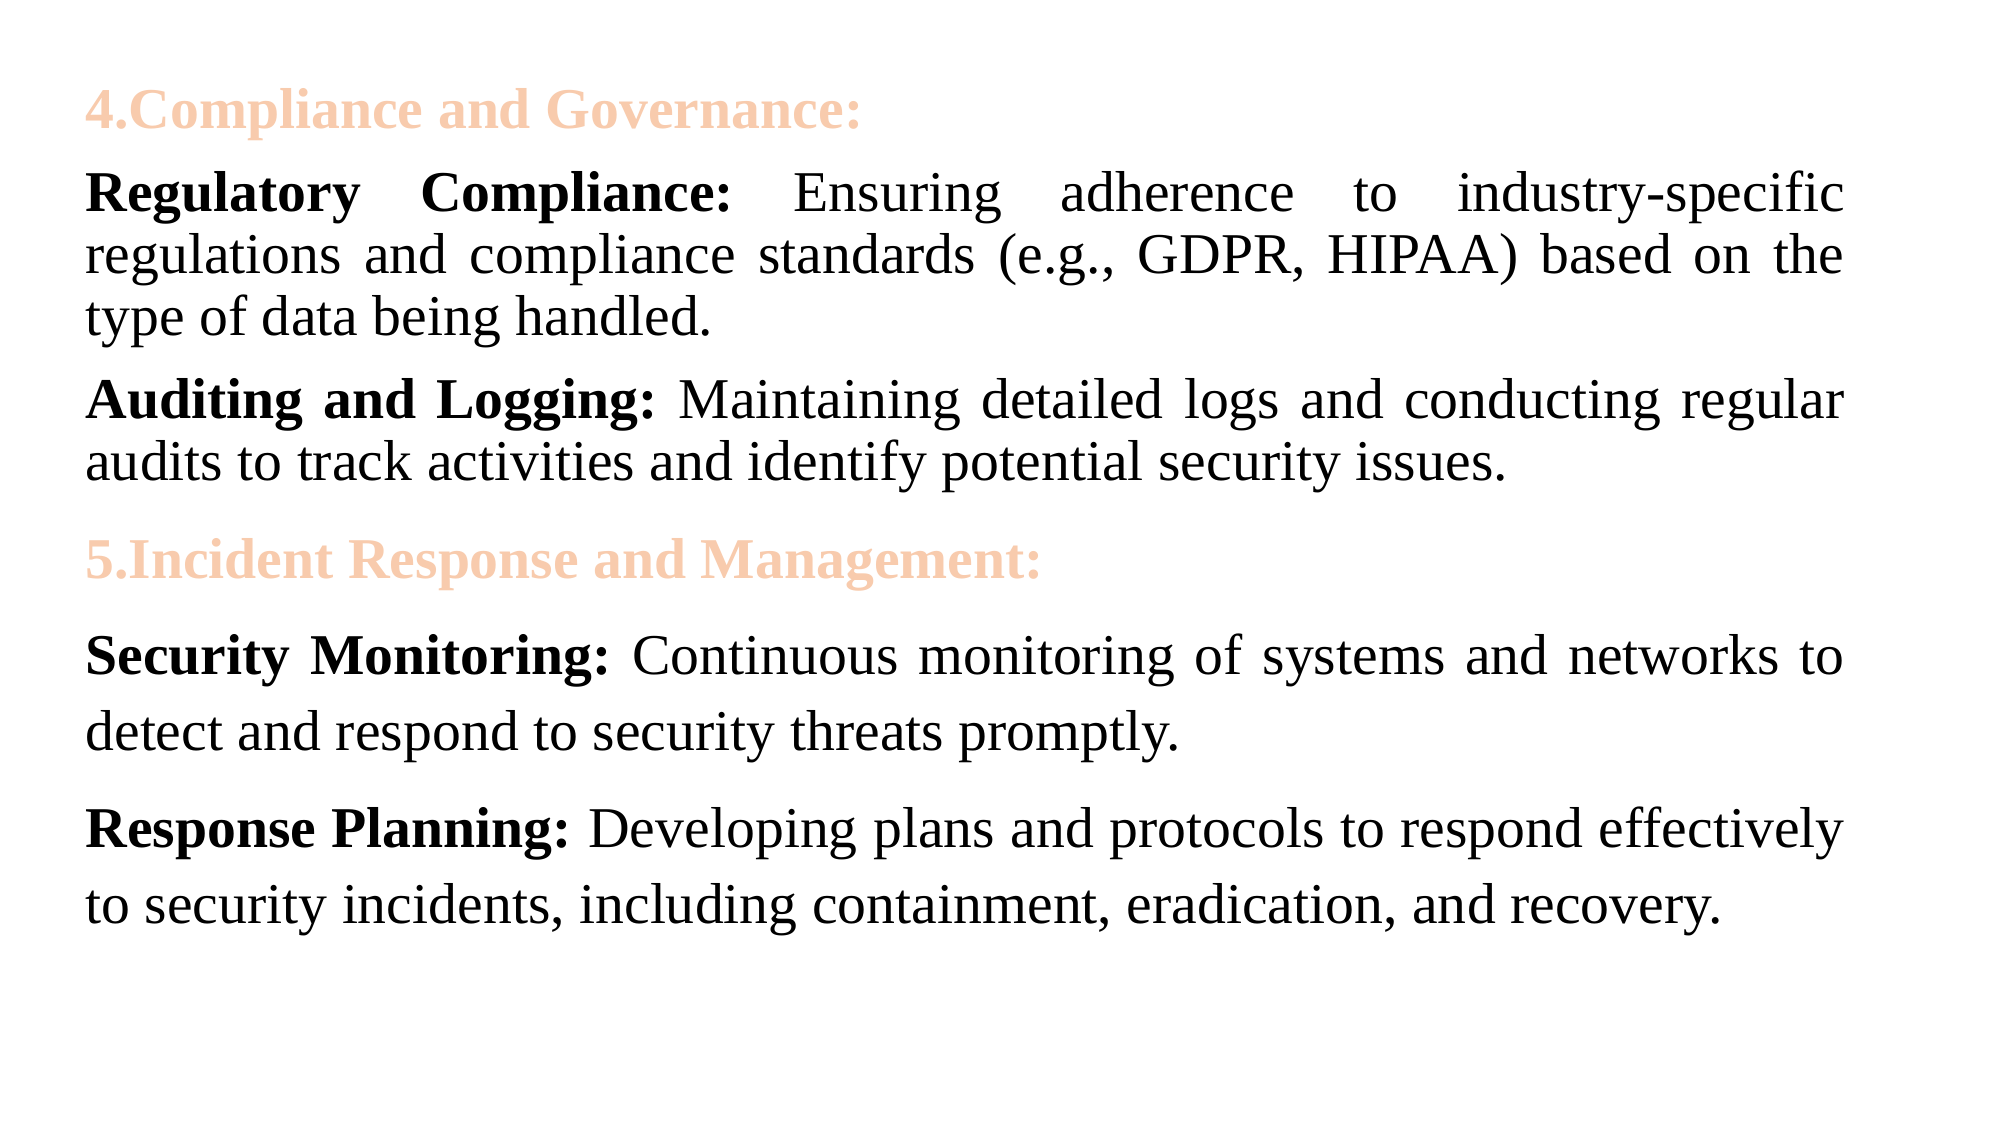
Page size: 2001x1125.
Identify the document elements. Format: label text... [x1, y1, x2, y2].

list 4.Compliance and Governance: Regulatory Compliance: Ensuring adherence to industry-specific regulations and compliance standards (e.g., GDPR, HIPAA) based on the type of data being handled. Auditing and Logging: Maintaining detailed logs and conducting regular audits to track activities and identify potential security issues. 5.Incident Response and Management: Security Monitoring: Continuous monitoring of systems and networks to detect and respond to security threats promptly. Response Planning: Developing plans and protocols to respond effectively to security incidents, including containment, eradication, and recovery. [70, 71, 1863, 1014]
